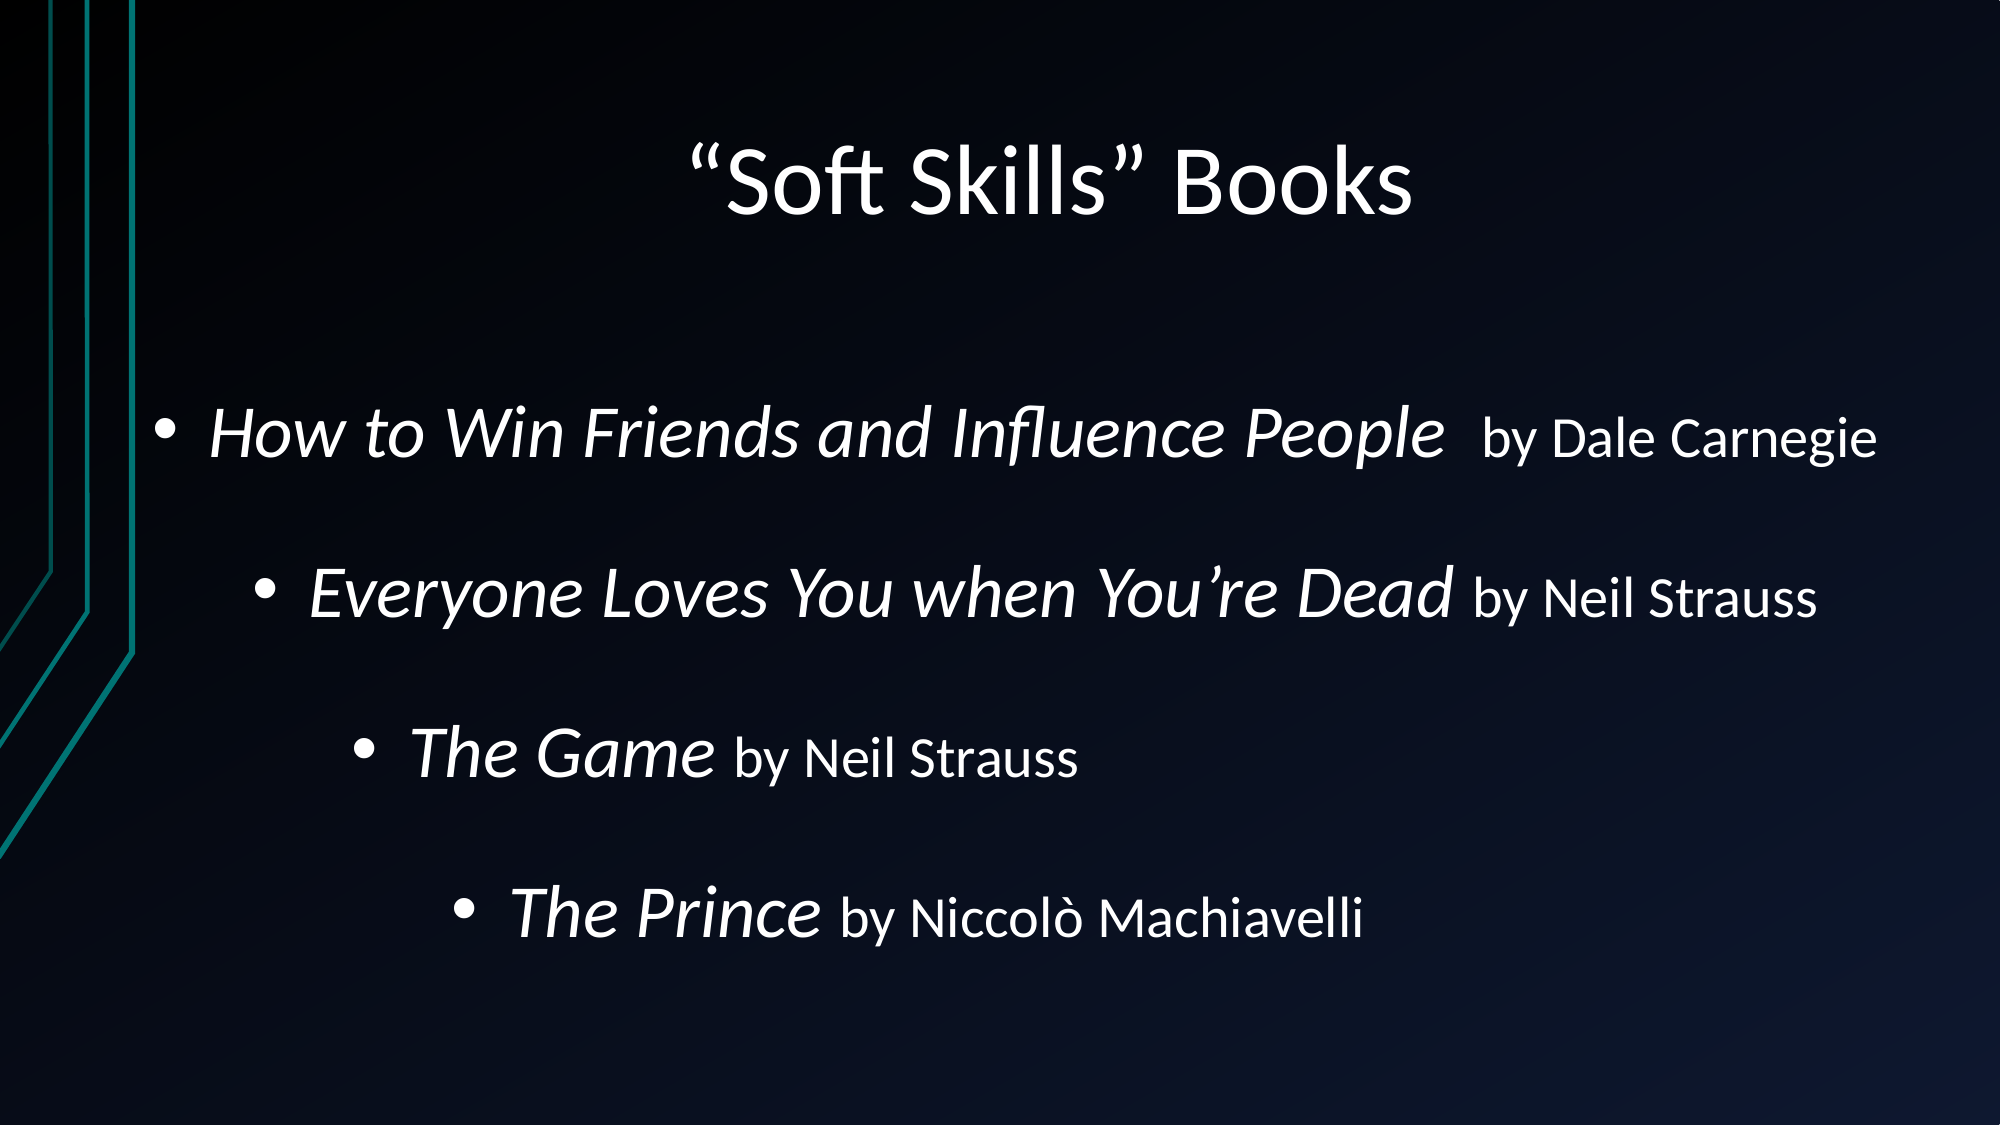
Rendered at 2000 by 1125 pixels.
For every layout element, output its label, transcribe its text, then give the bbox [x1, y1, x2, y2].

title “Soft Skills” Books [199, 45, 1900, 246]
text_box How to Win Friends and Influence People by Dale Carnegie Everyone Loves You when You’re Dead by Neil Strauss The Game by Neil Strauss The Prince by Niccolò Machiavelli [137, 374, 2000, 1030]
